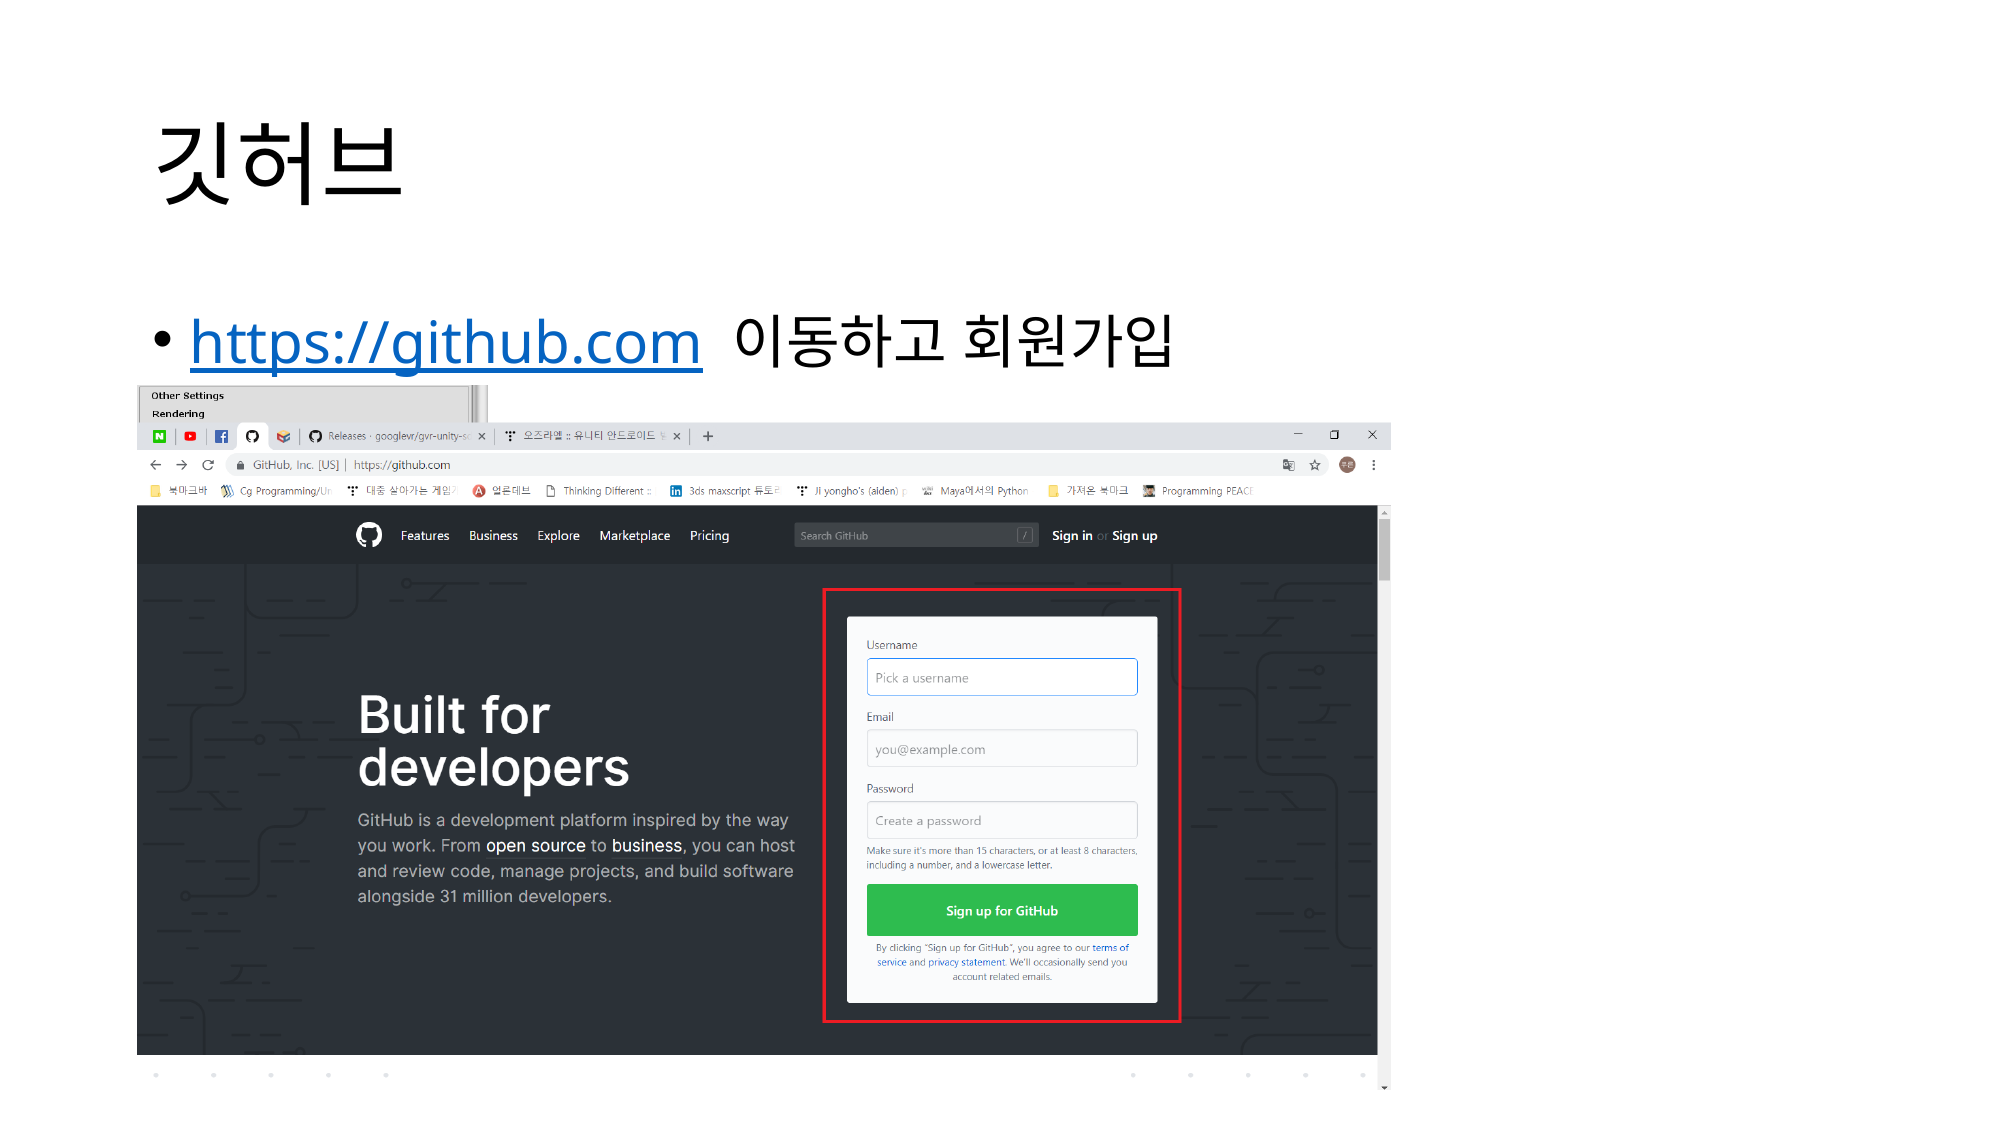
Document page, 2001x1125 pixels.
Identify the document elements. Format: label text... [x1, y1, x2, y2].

picture [137, 385, 1391, 1090]
list https://github.com 이동하고 회원가입 [137, 299, 1863, 1014]
title 깃허브 [137, 59, 1863, 278]
